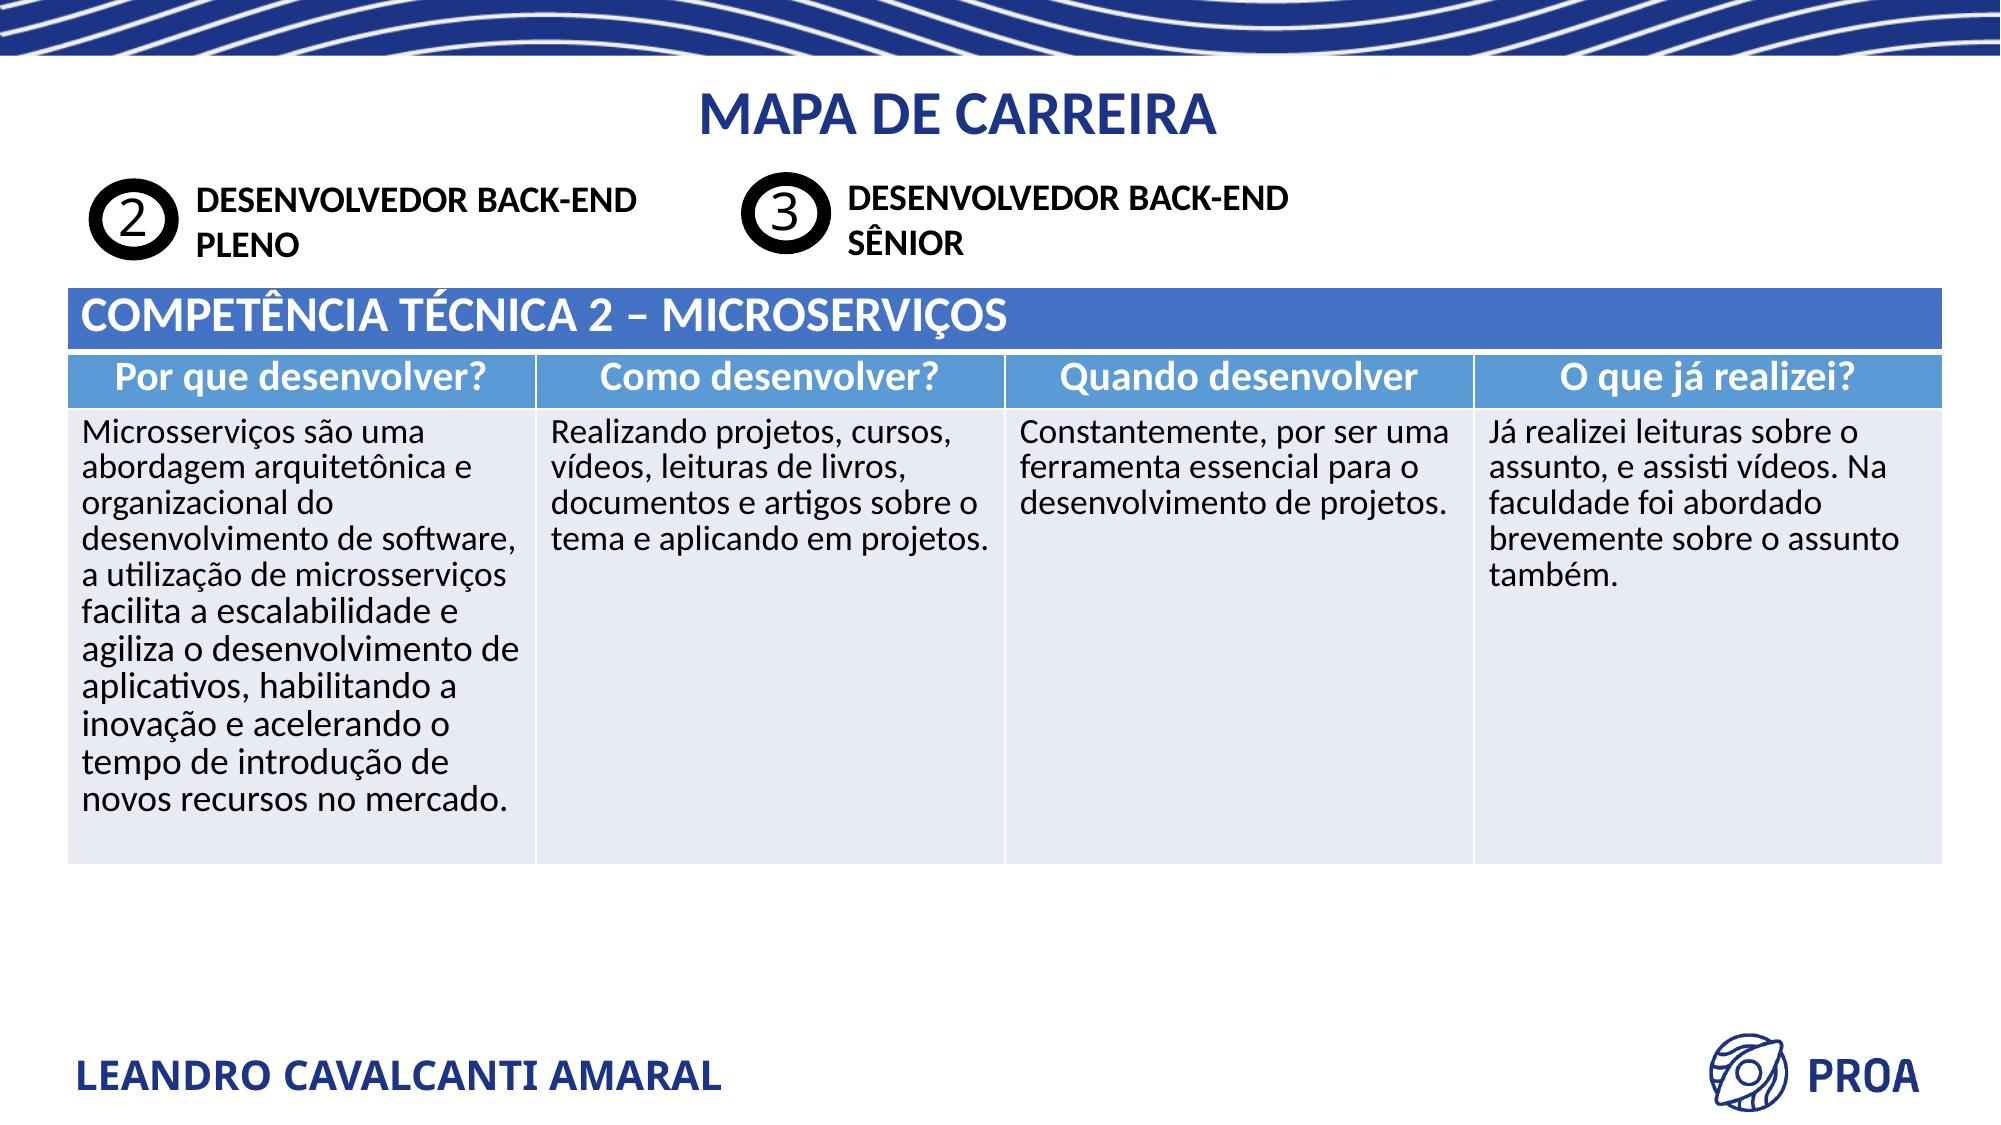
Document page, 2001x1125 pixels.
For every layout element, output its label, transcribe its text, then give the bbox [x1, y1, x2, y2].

table_header COMPETÊNCIA TÉCNICA 2 – MICROSERVIÇOS [68, 288, 1942, 349]
picture [0, 0, 2000, 56]
text_box MAPA DE CARREIRA [683, 65, 1233, 155]
text_box LEANDRO CAVALCANTI AMARAL [0, 1027, 738, 1123]
table_cell Constantemente, por ser uma ferramenta essencial para o desenvolvimento de projetos. [1006, 410, 1473, 864]
table_cell Microsserviços são uma abordagem arquitetônica e organizacional do desenvolvimento de software, a utilização de microsserviços facilita a escalabilidade e agiliza o desenvolvimento de aplicativos, habilitando a inovação e acelerando o tempo de introdução de novos recursos no mercado. [68, 410, 535, 864]
table_cell Realizando projetos, cursos, vídeos, leituras de livros, documentos e artigos sobre o tema e aplicando em projetos. [537, 410, 1004, 864]
text_box DESENVOLVEDOR BACK-END SÊNIOR [832, 165, 1305, 271]
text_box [89, 177, 178, 260]
table_cell Quando desenvolver [1006, 355, 1473, 408]
text_box DESENVOLVEDOR BACK-END PLENO [181, 167, 653, 272]
table_cell O que já realizei? [1475, 355, 1942, 408]
table_cell Por que desenvolver? [68, 355, 535, 408]
table_cell Como desenvolver? [537, 355, 1004, 408]
table_cell Já realizei leituras sobre o assunto, e assisti vídeos. Na faculdade foi abordado brevemente sobre o assunto também. [1475, 410, 1942, 864]
picture [1671, 998, 1957, 1125]
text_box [742, 170, 831, 254]
